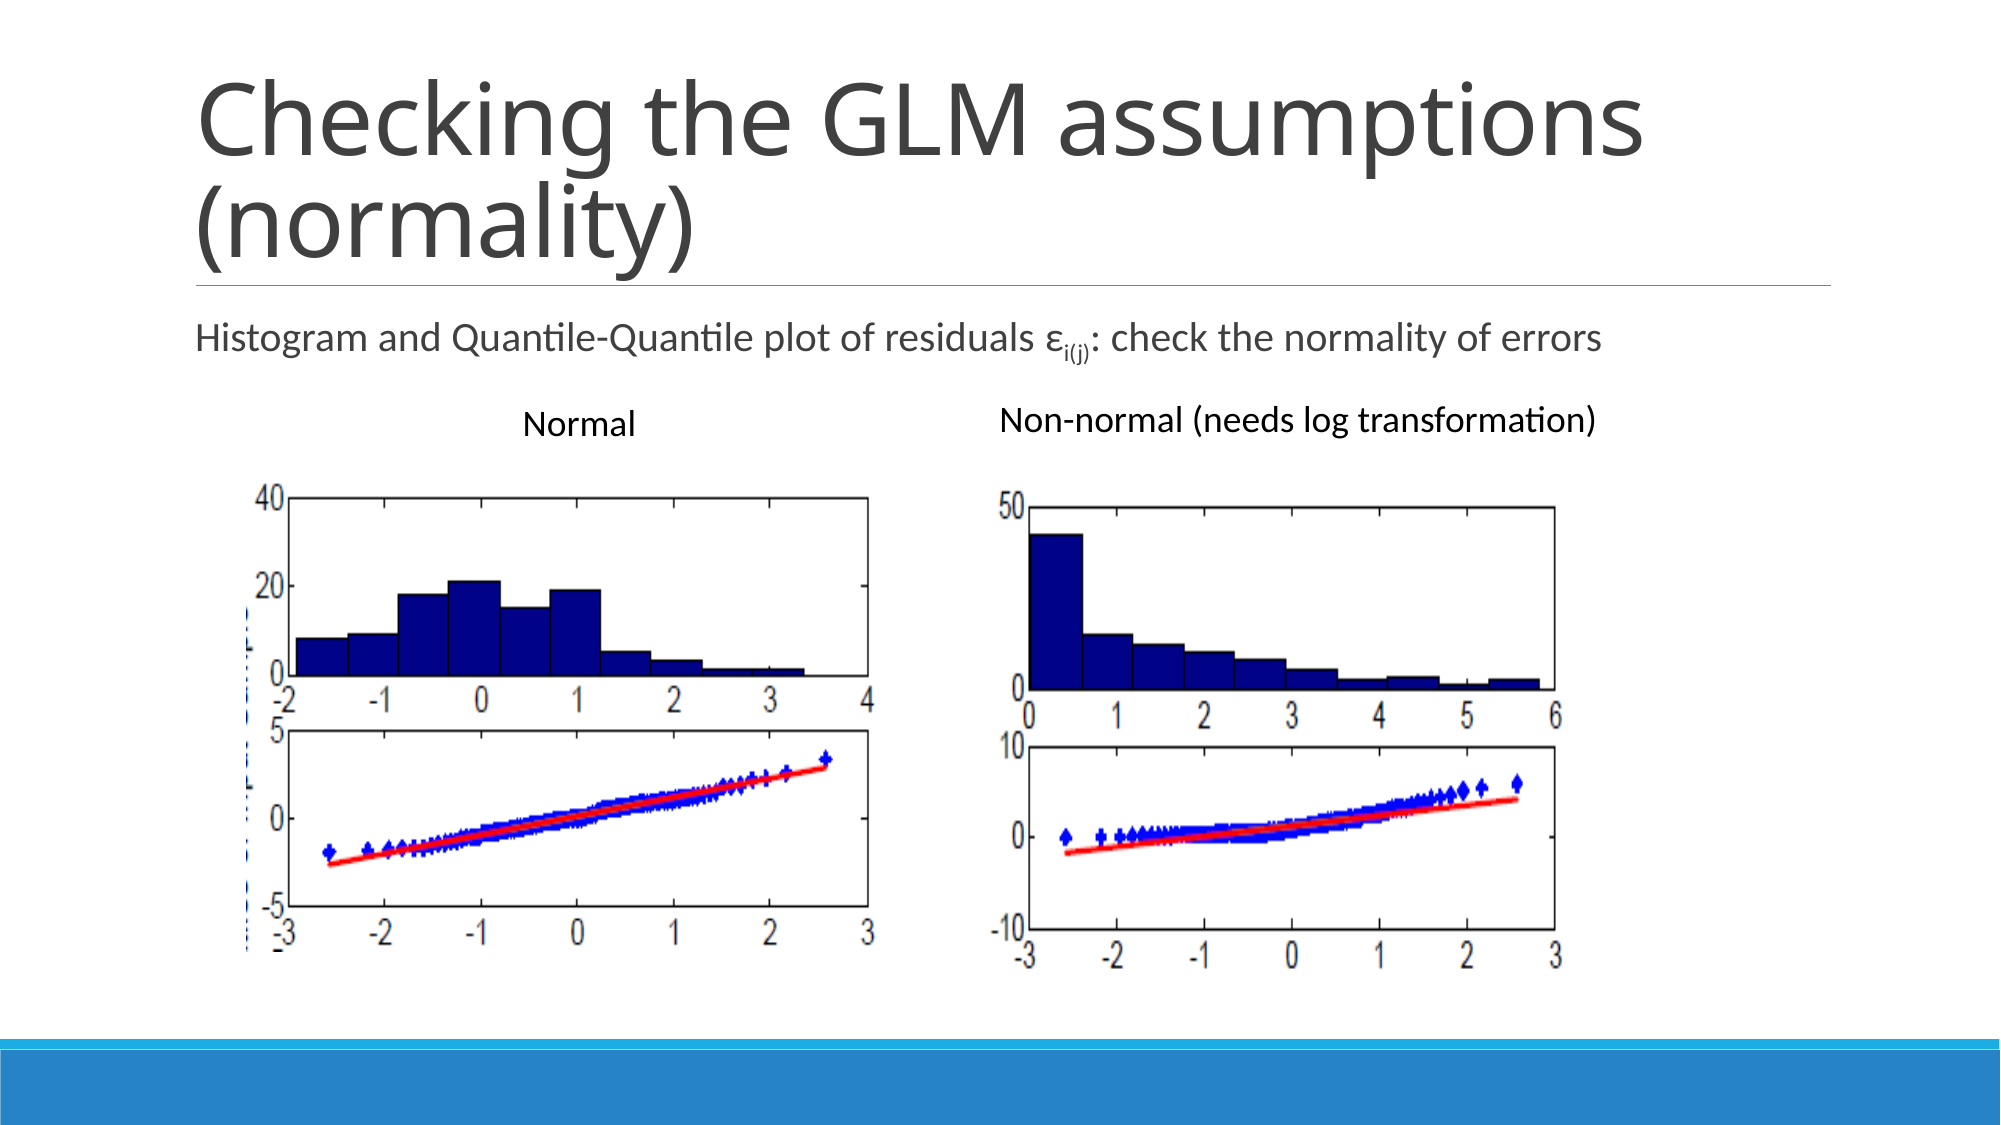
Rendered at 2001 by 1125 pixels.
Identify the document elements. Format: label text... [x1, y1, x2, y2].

text_box Non-normal (needs log transformation) [984, 387, 1613, 448]
text_box Normal [507, 391, 652, 451]
list Histogram and Quantile-Quantile plot of residuals εi(j): check the normality of errors [180, 302, 1830, 963]
title Checking the GLM assumptions (normality) [180, 47, 1830, 285]
picture [245, 455, 880, 952]
picture [987, 476, 1574, 975]
